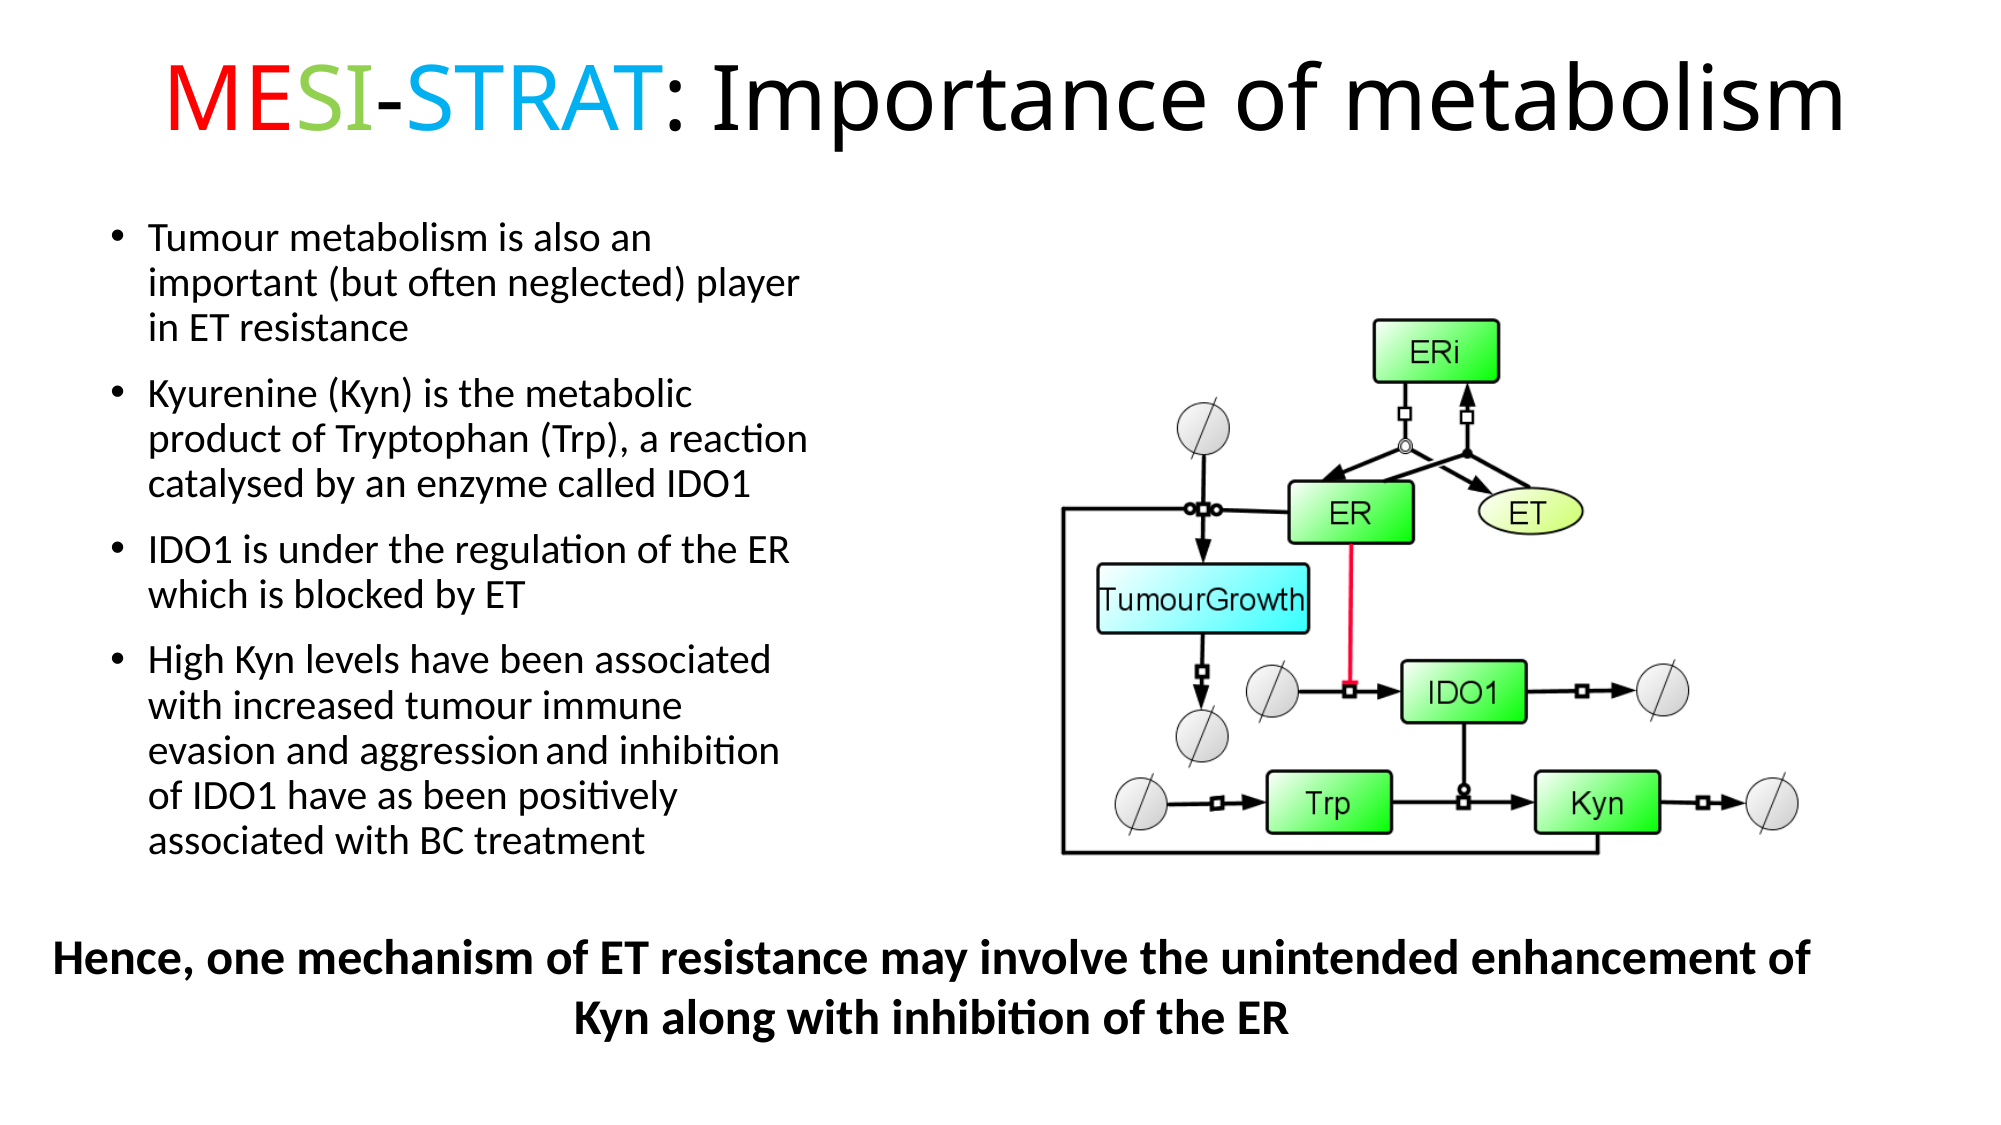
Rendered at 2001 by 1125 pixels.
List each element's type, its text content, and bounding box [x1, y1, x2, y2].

picture [1009, 308, 1832, 873]
title MESI-STRAT: Importance of metabolism [147, 38, 1873, 164]
text_box Hence, one mechanism of ET resistance may involve the unintended enhancement of Kyn along with inhibition of the ER [17, 917, 1847, 1053]
list Tumour metabolism is also an important (but often neglected) player in ET resistance Kyurenine (Kyn) is the metabolic product of Tryptophan (Trp), a reaction catalysed by an enzyme called IDO1 IDO1 is under the regulation of the ER which is blocked by ET High Kyn levels have been associated with increased tumour immune evasion and aggression and inhibition of IDO1 have as been positively associated with BC treatment [95, 207, 836, 917]
